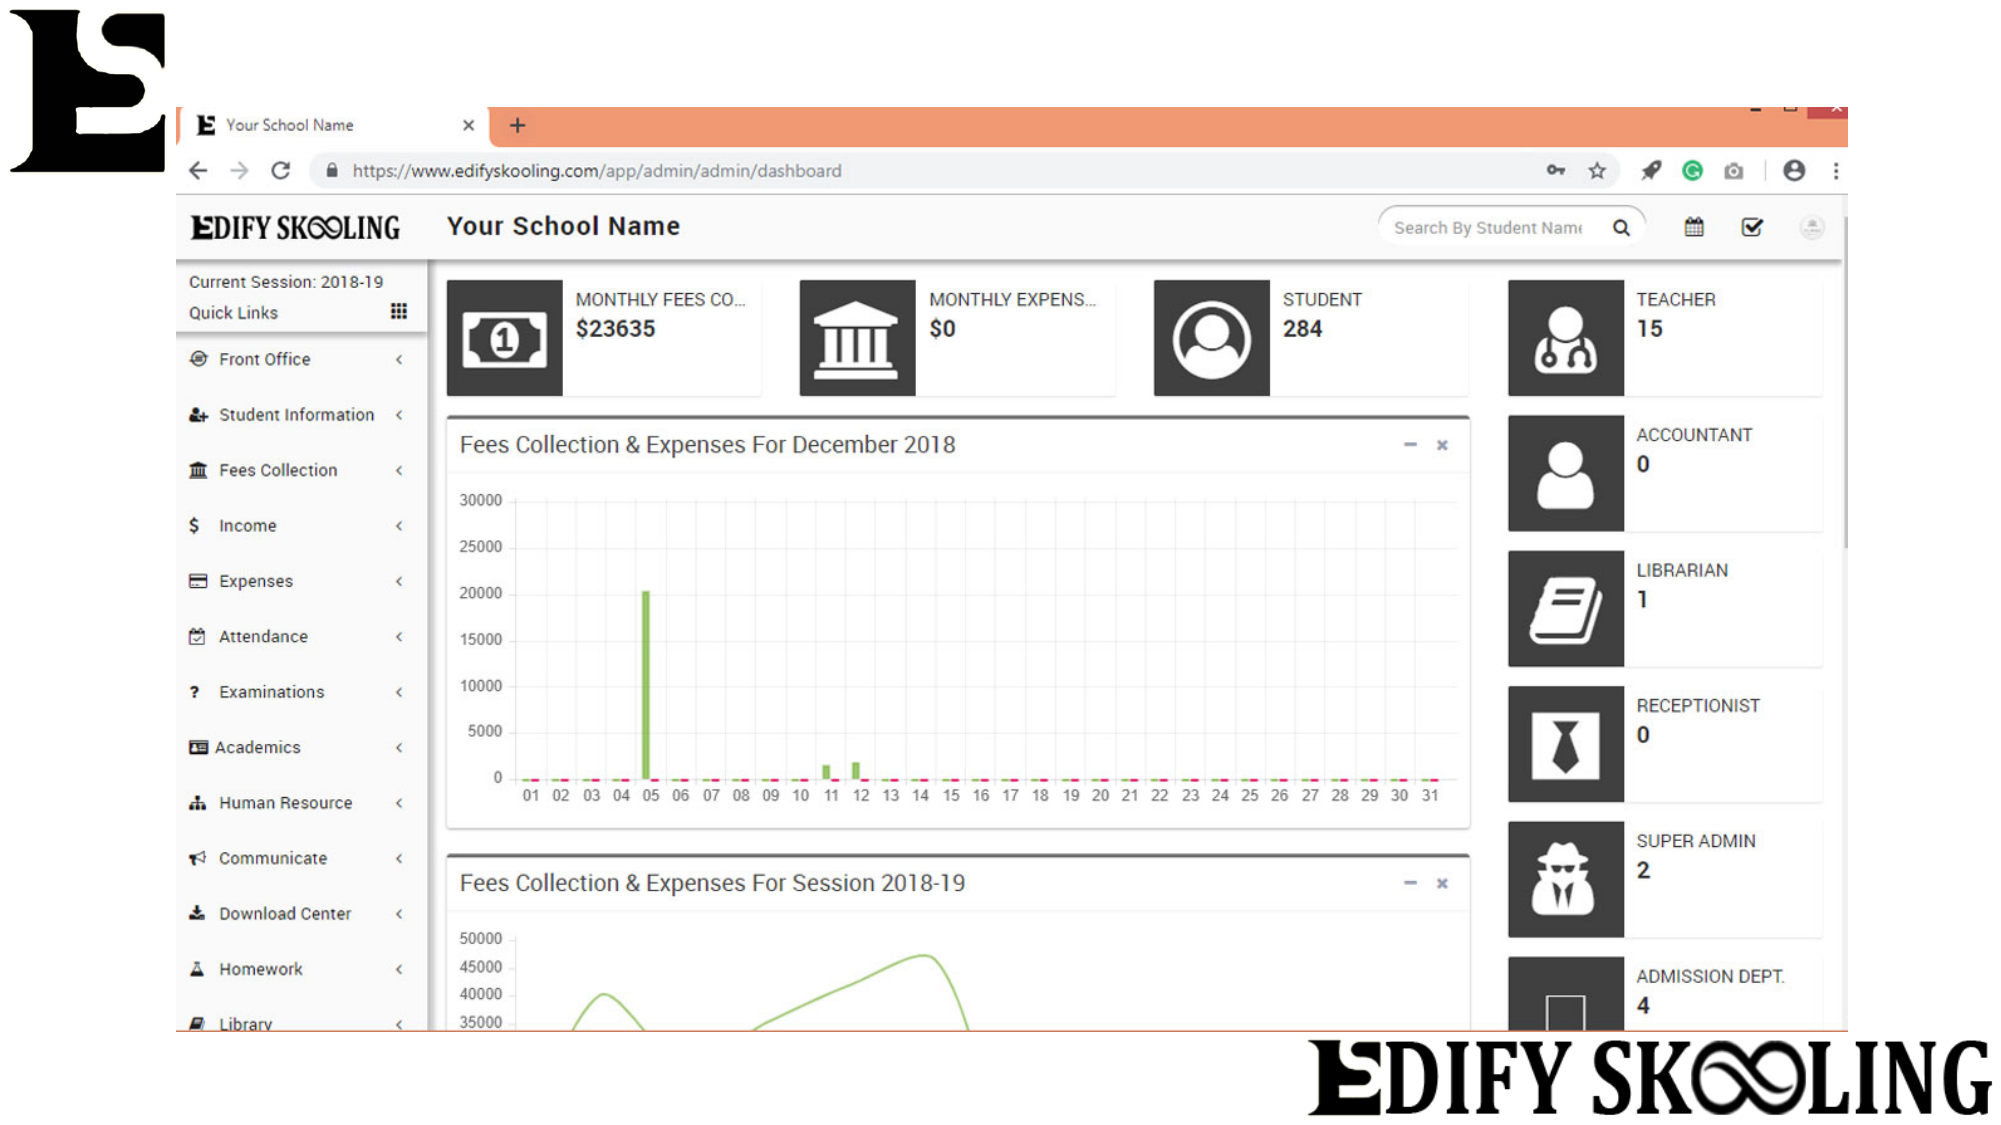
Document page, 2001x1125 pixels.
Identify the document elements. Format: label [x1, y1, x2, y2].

picture [1304, 1035, 1995, 1122]
picture [5, 5, 1848, 1032]
